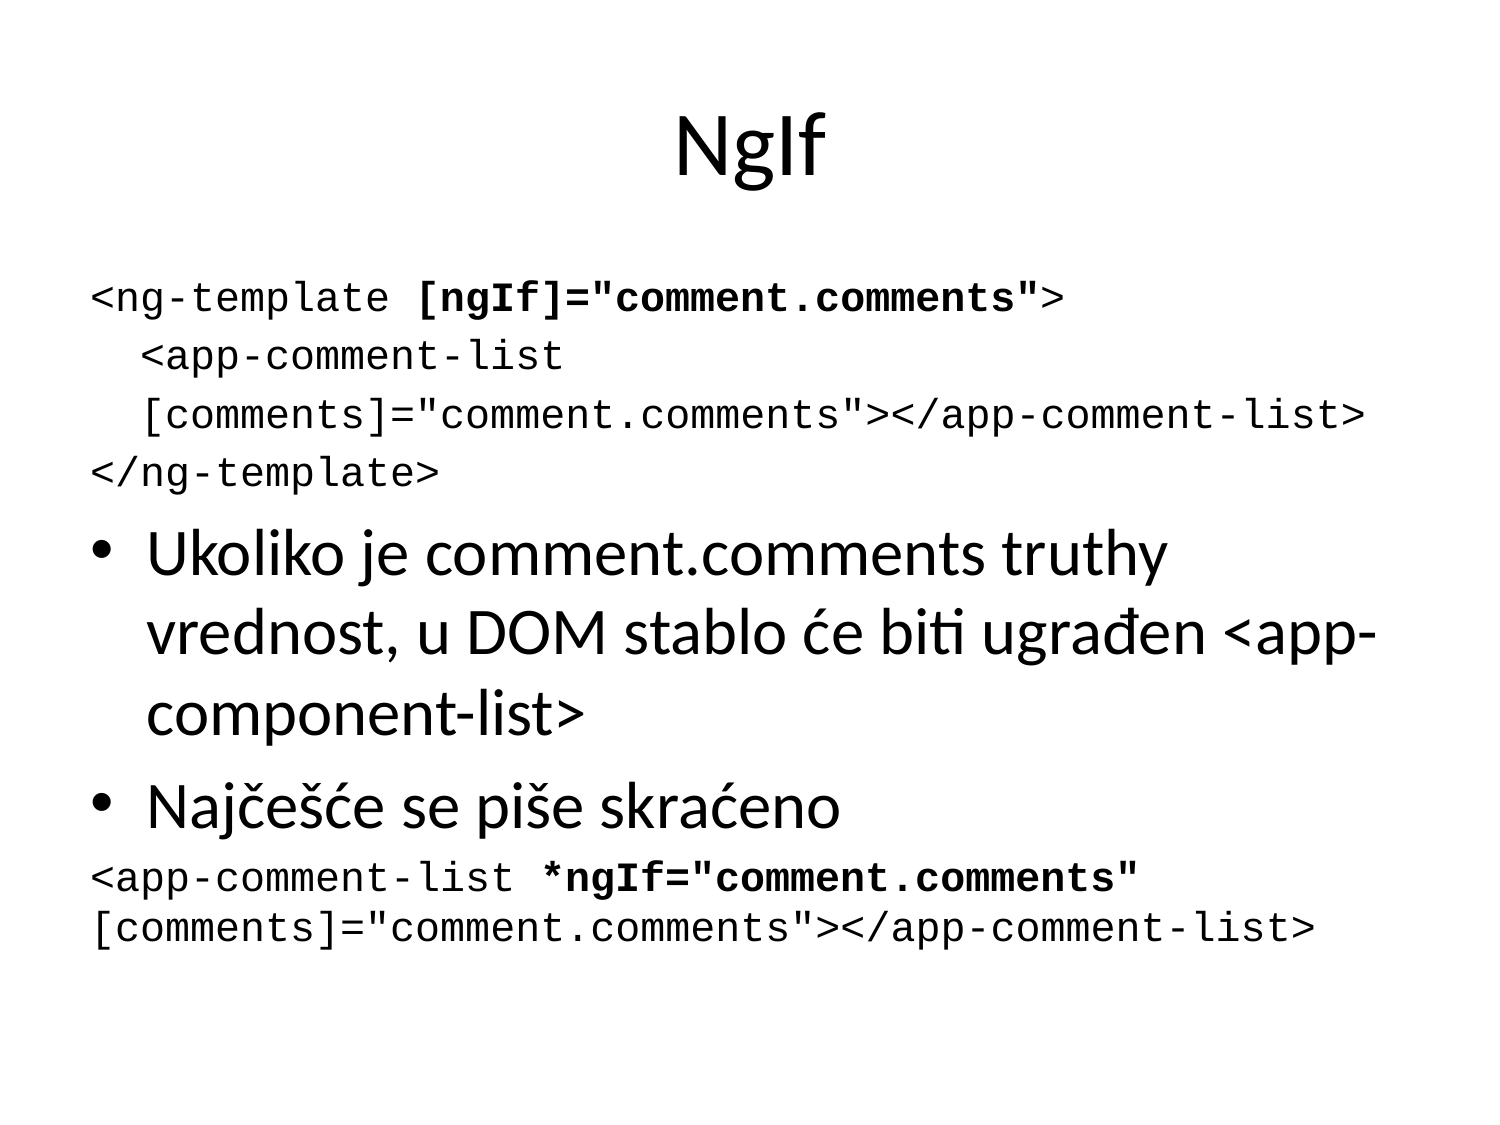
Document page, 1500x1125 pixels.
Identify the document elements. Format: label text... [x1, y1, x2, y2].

title NgIf [75, 45, 1425, 233]
list <ng-template [ngIf]="comment.comments"> <app-comment-list [comments]="comment.comments"></app-comment-list> </ng-template> Ukoliko je comment.comments truthy vrednost, u DOM stablo će biti ugrađen <app-component-list> Najčešće se piše skraćeno <app-comment-list *ngIf="comment.comments" [comments]="comment.comments"></app-comment-list> [75, 262, 1425, 1005]
